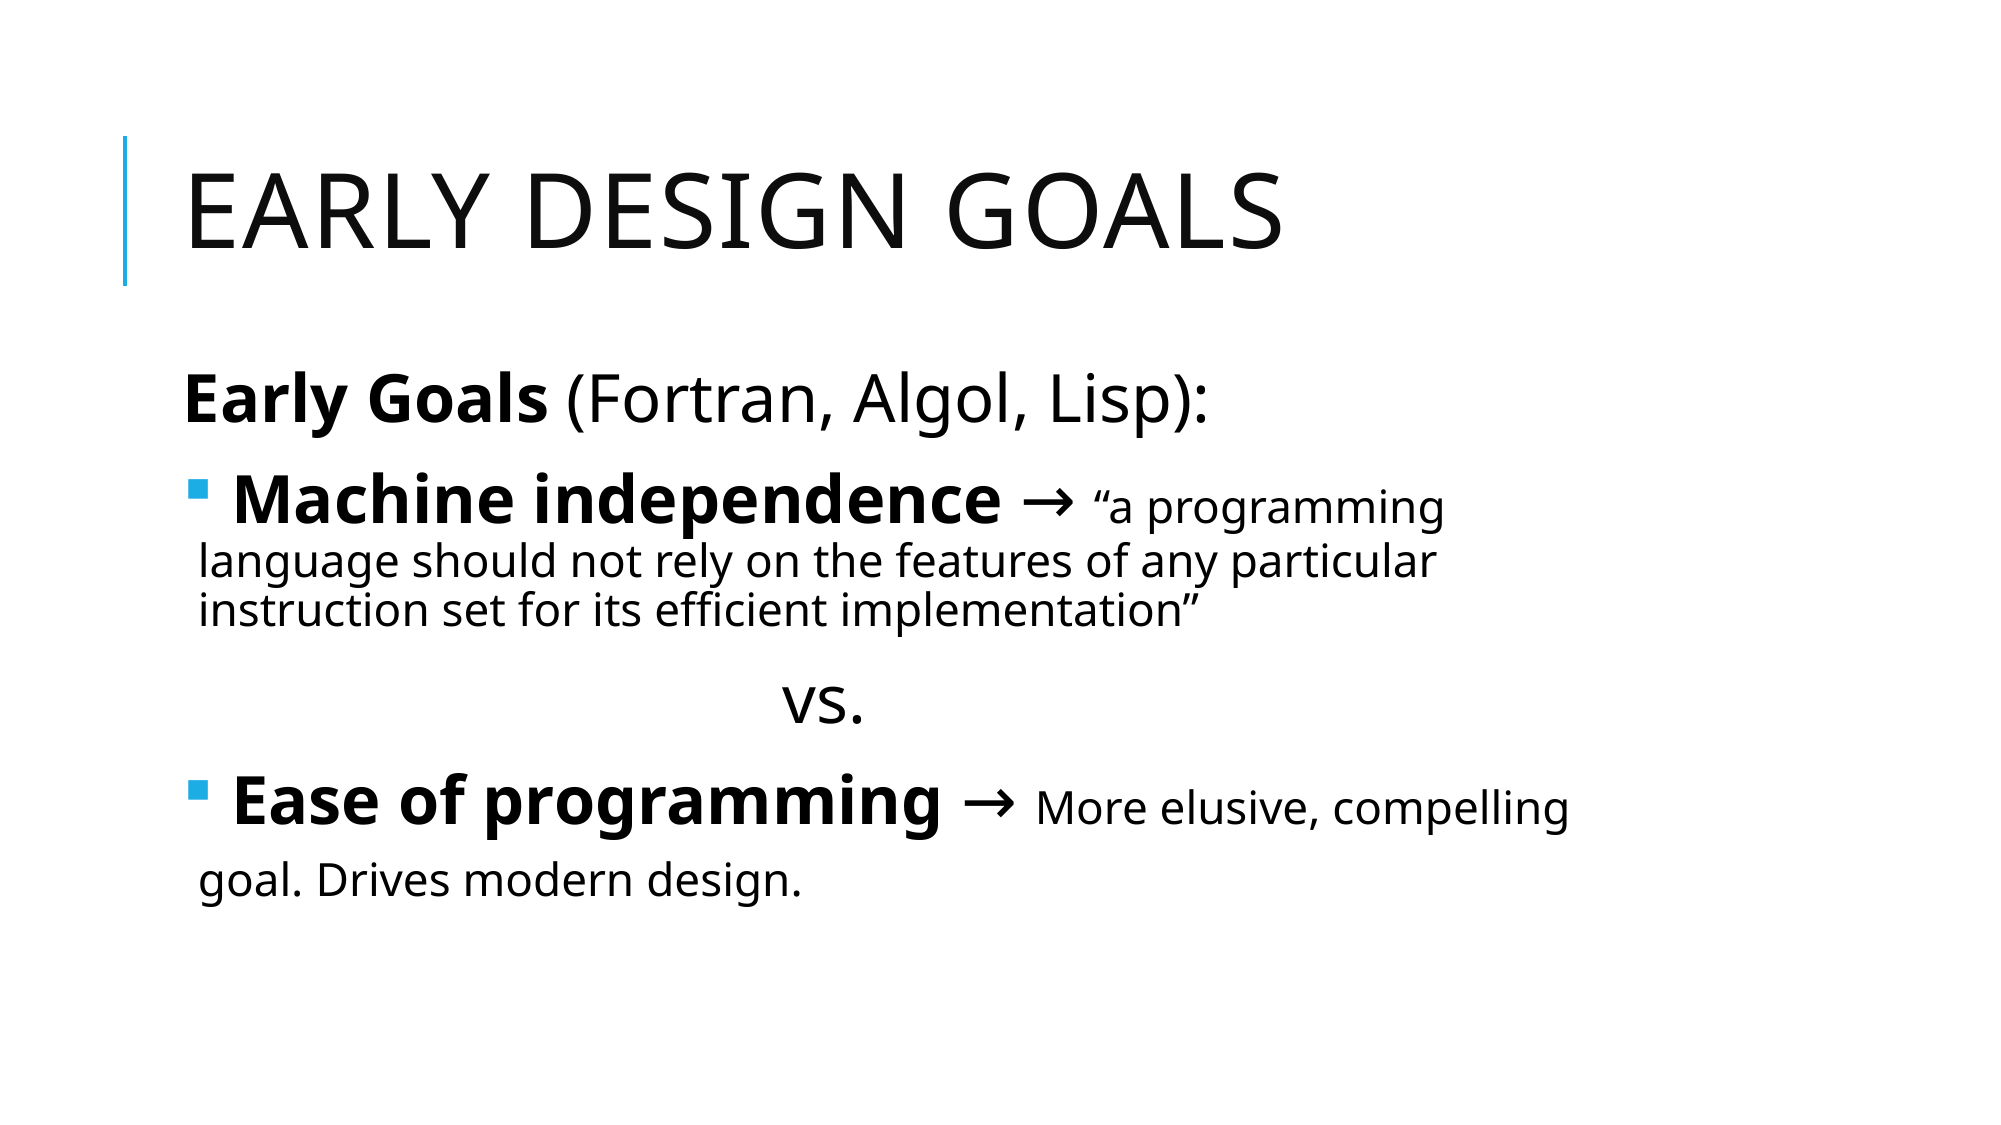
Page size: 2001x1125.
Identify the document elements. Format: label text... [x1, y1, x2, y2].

list Early Goals (Fortran, Algol, Lisp): Machine independence → “a programming language should not rely on the features of any particular instruction set for its efficient implementation” vs. Ease of programming → More elusive, compelling goal. Drives modern design. [168, 311, 1670, 964]
title Early Design Goals [168, 96, 1763, 342]
